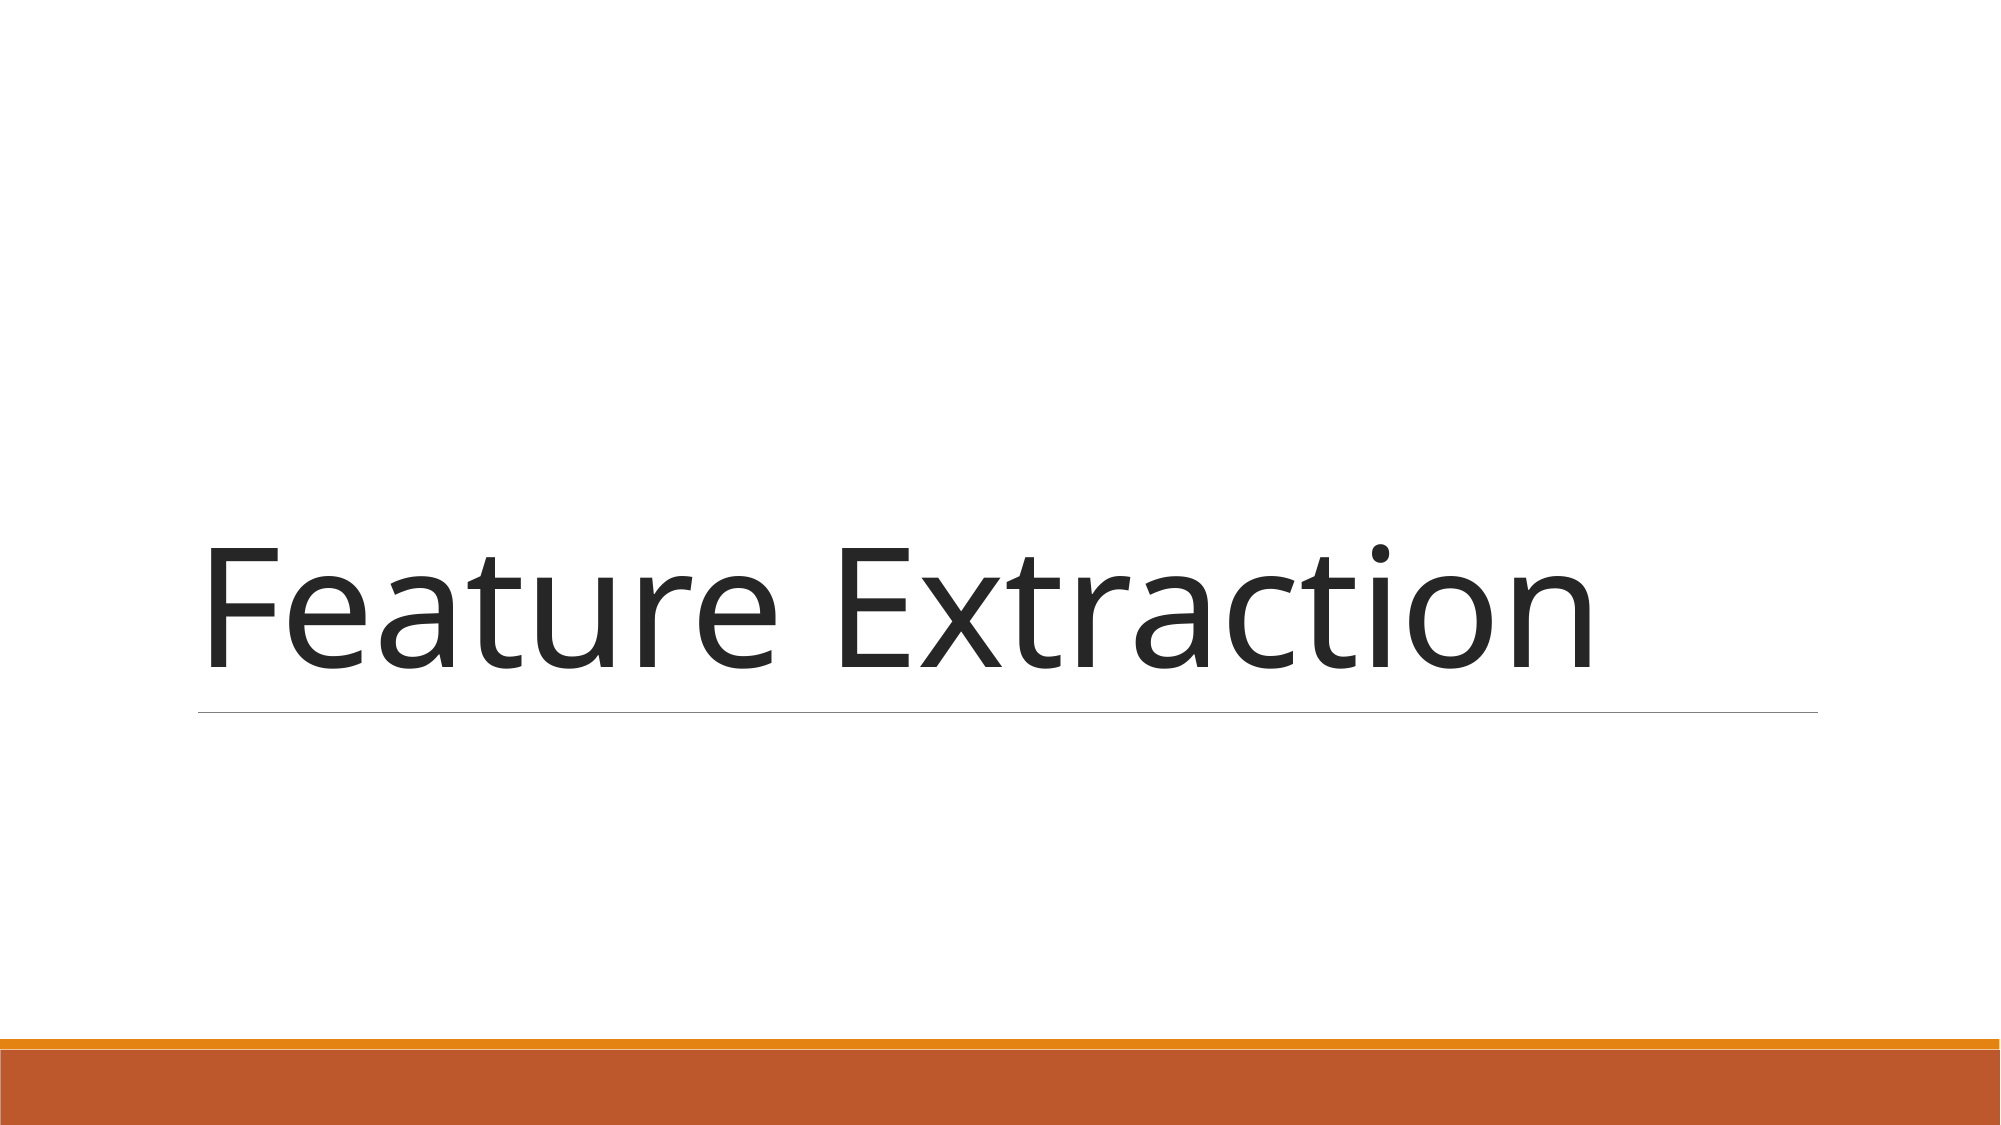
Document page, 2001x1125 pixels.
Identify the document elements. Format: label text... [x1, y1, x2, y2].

title Feature Extraction [180, 124, 1830, 710]
